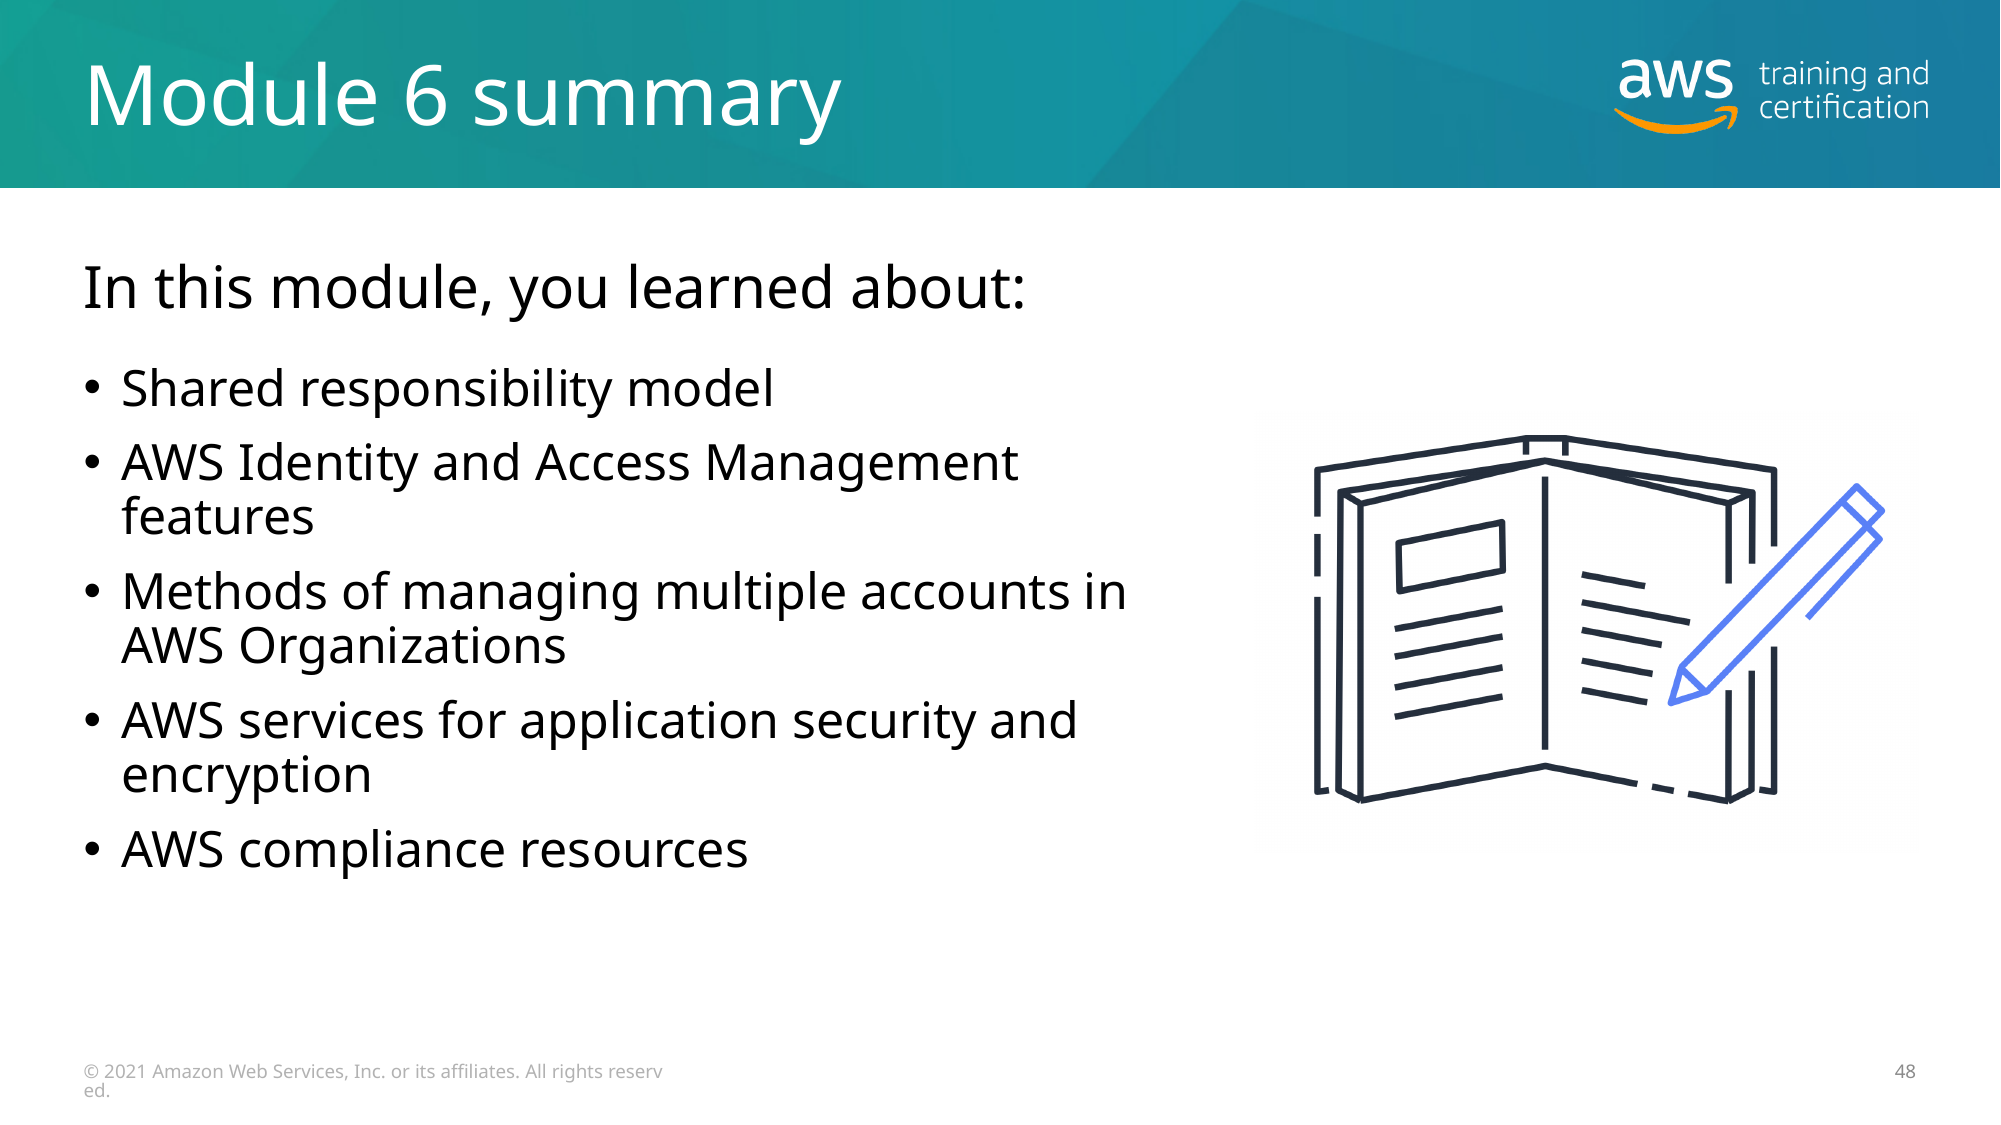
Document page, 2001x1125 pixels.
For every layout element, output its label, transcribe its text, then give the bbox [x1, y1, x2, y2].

footer © 2021 Amazon Web Services, Inc. or its affiliates. All rights reserved. [68, 1042, 682, 1103]
picture [0, 0, 2000, 188]
title Module 6 summary [68, 59, 1551, 138]
list In this module, you learned about: Shared responsibility model AWS Identity and Access Management features Methods of managing multiple accounts in AWS Organizations AWS services for application security and encryption AWS compliance resources [68, 250, 1185, 1014]
picture [1254, 411, 1919, 853]
slide_number 48 [1481, 1042, 1932, 1103]
